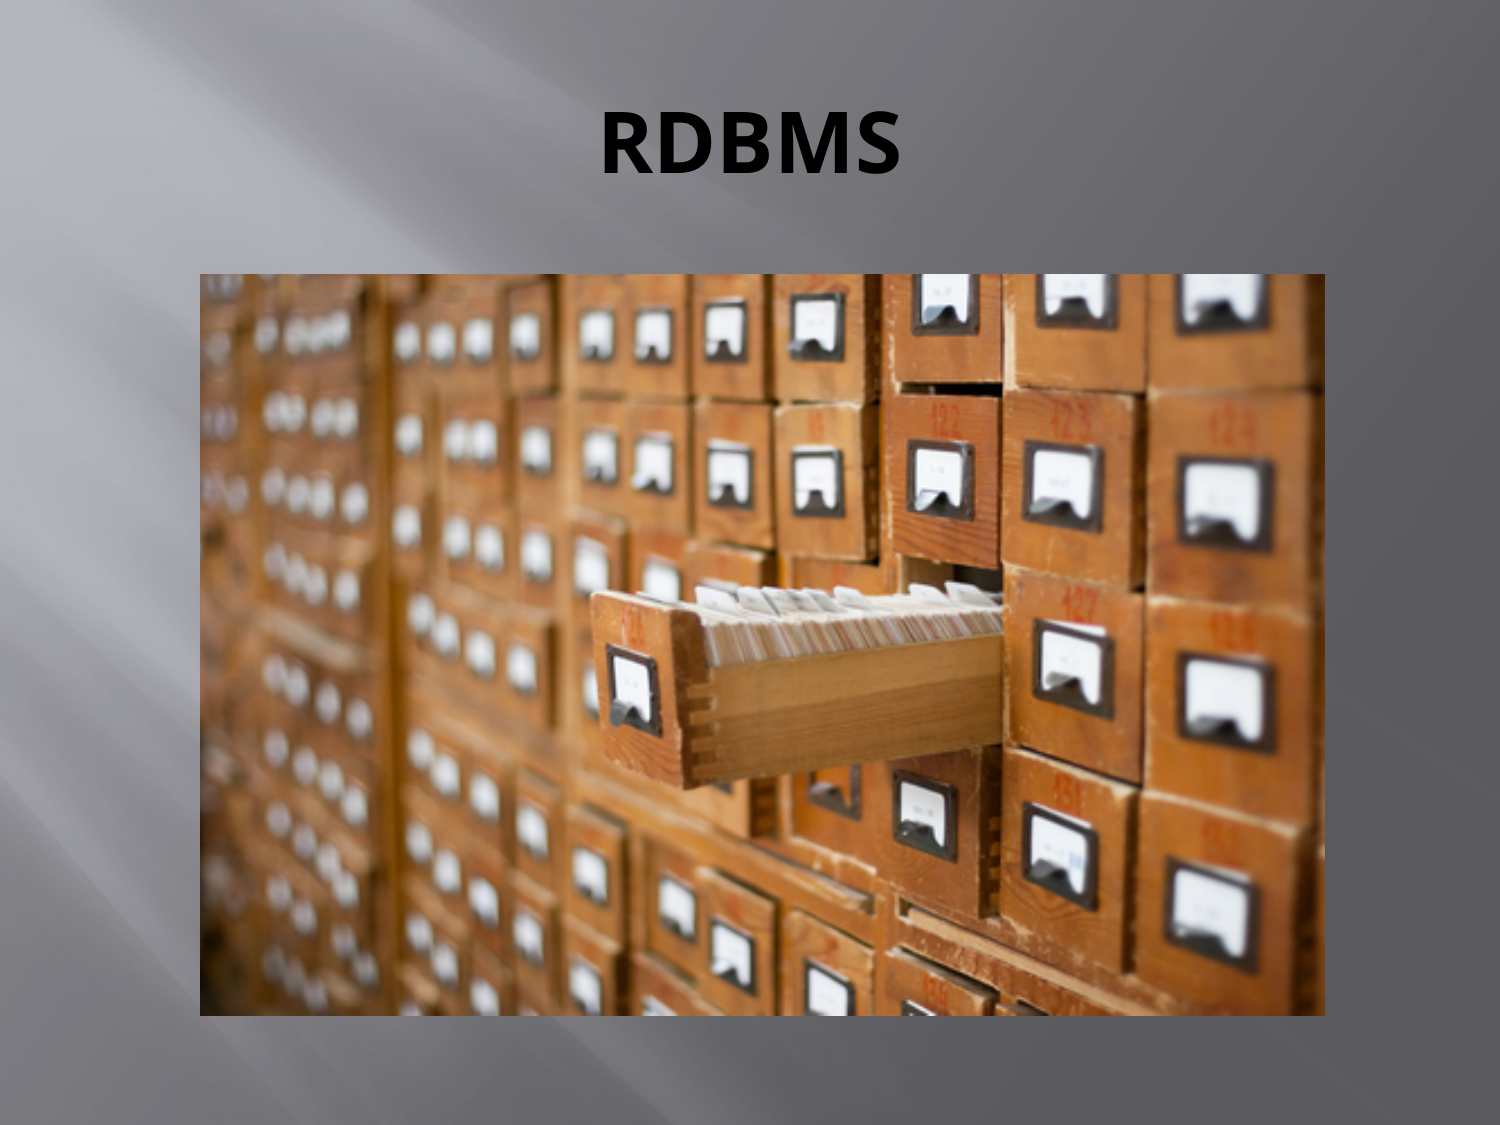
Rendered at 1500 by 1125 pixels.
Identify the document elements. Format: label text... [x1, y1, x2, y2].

picture [199, 274, 1326, 1016]
title RDBMS [75, 45, 1425, 233]
